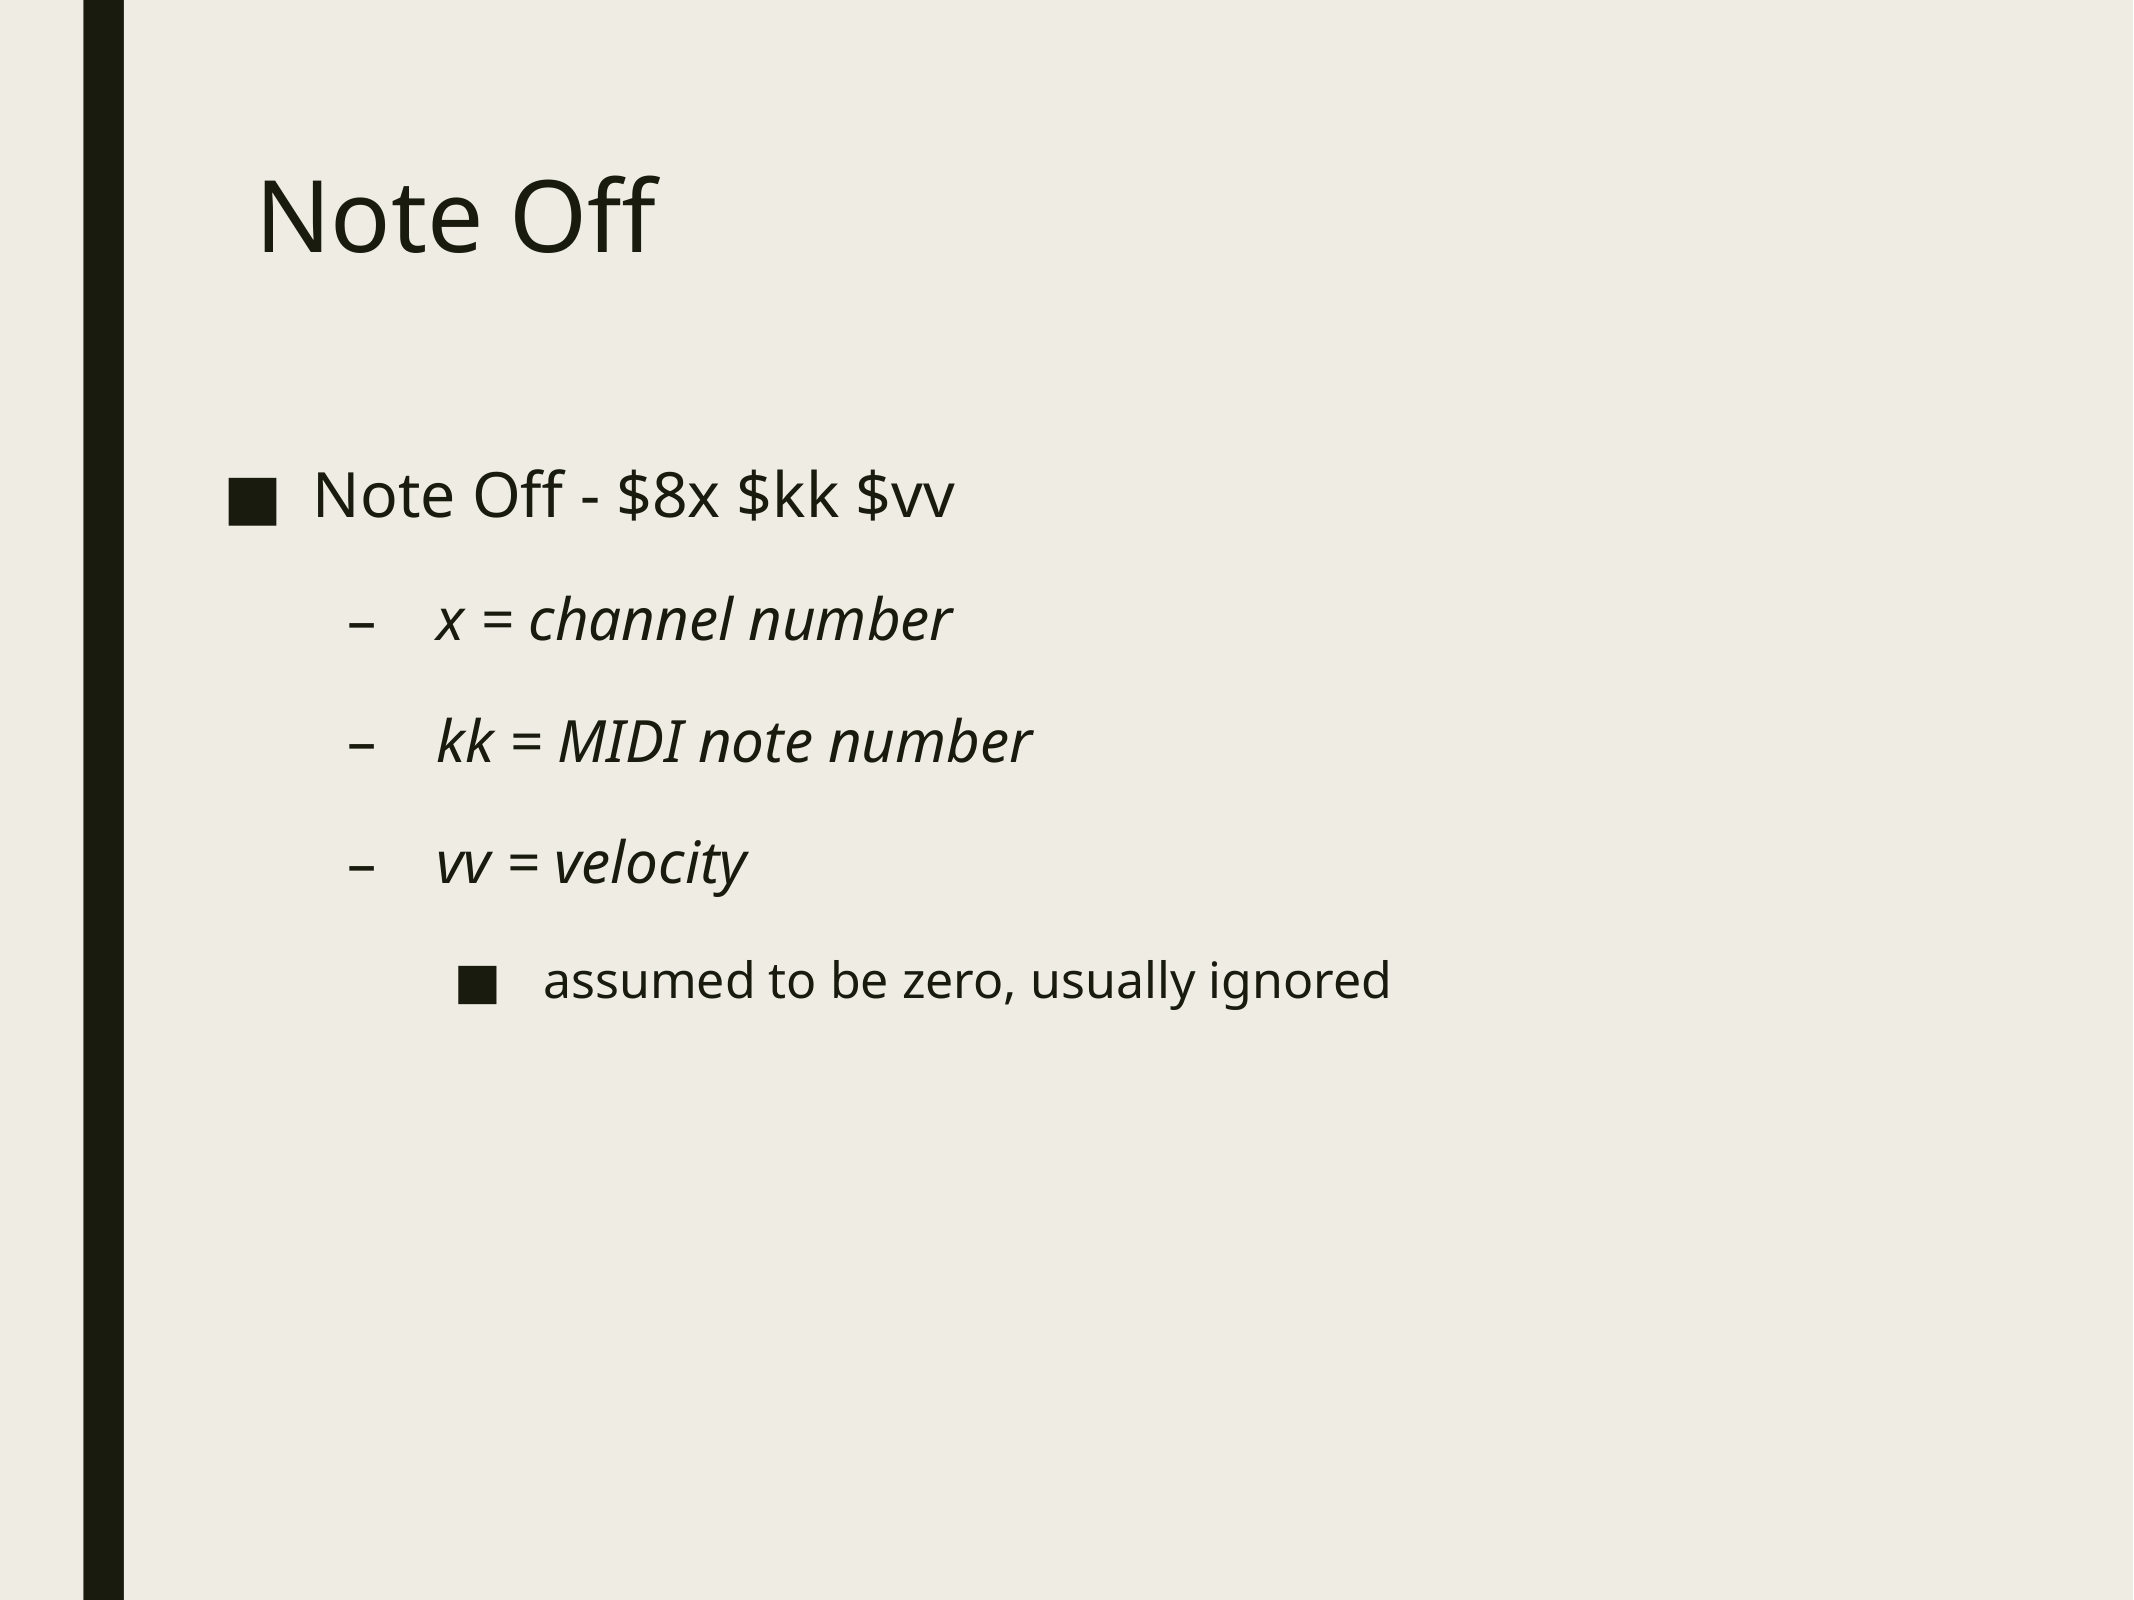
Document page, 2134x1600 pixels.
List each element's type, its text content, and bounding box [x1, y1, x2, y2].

list Note Off - $8x $kk $vv x = channel number kk = MIDI note number vv = velocity assumed to be zero, usually ignored [208, 454, 1925, 1392]
title Note Off [240, 159, 1920, 454]
